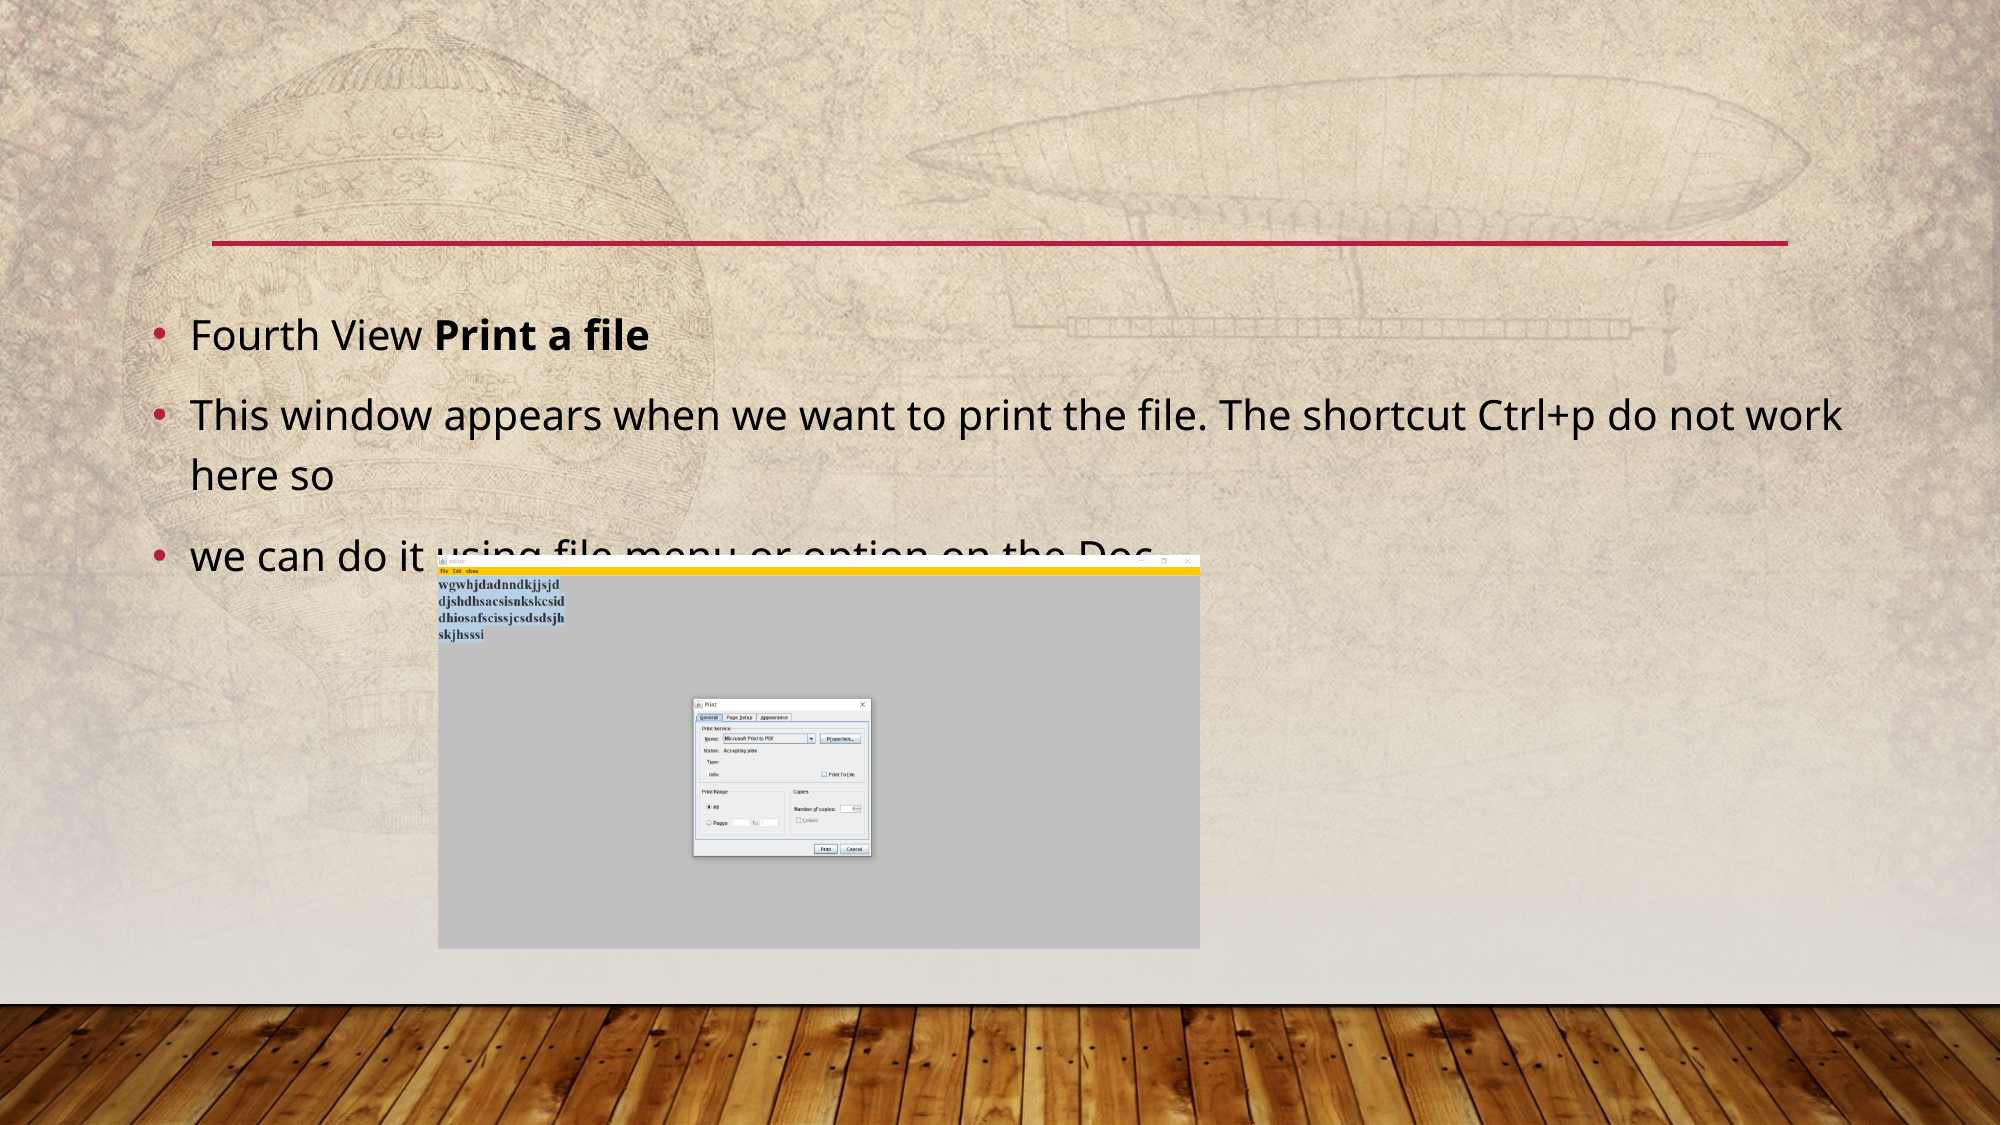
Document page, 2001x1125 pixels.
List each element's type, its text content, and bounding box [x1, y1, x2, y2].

picture [438, 554, 1200, 949]
list Fourth View Print a file This window appears when we want to print the file. The shortcut Ctrl+p do not work here so we can do it using file menu or option on the Doc. [137, 219, 1863, 1014]
picture [0, 1004, 2000, 1125]
